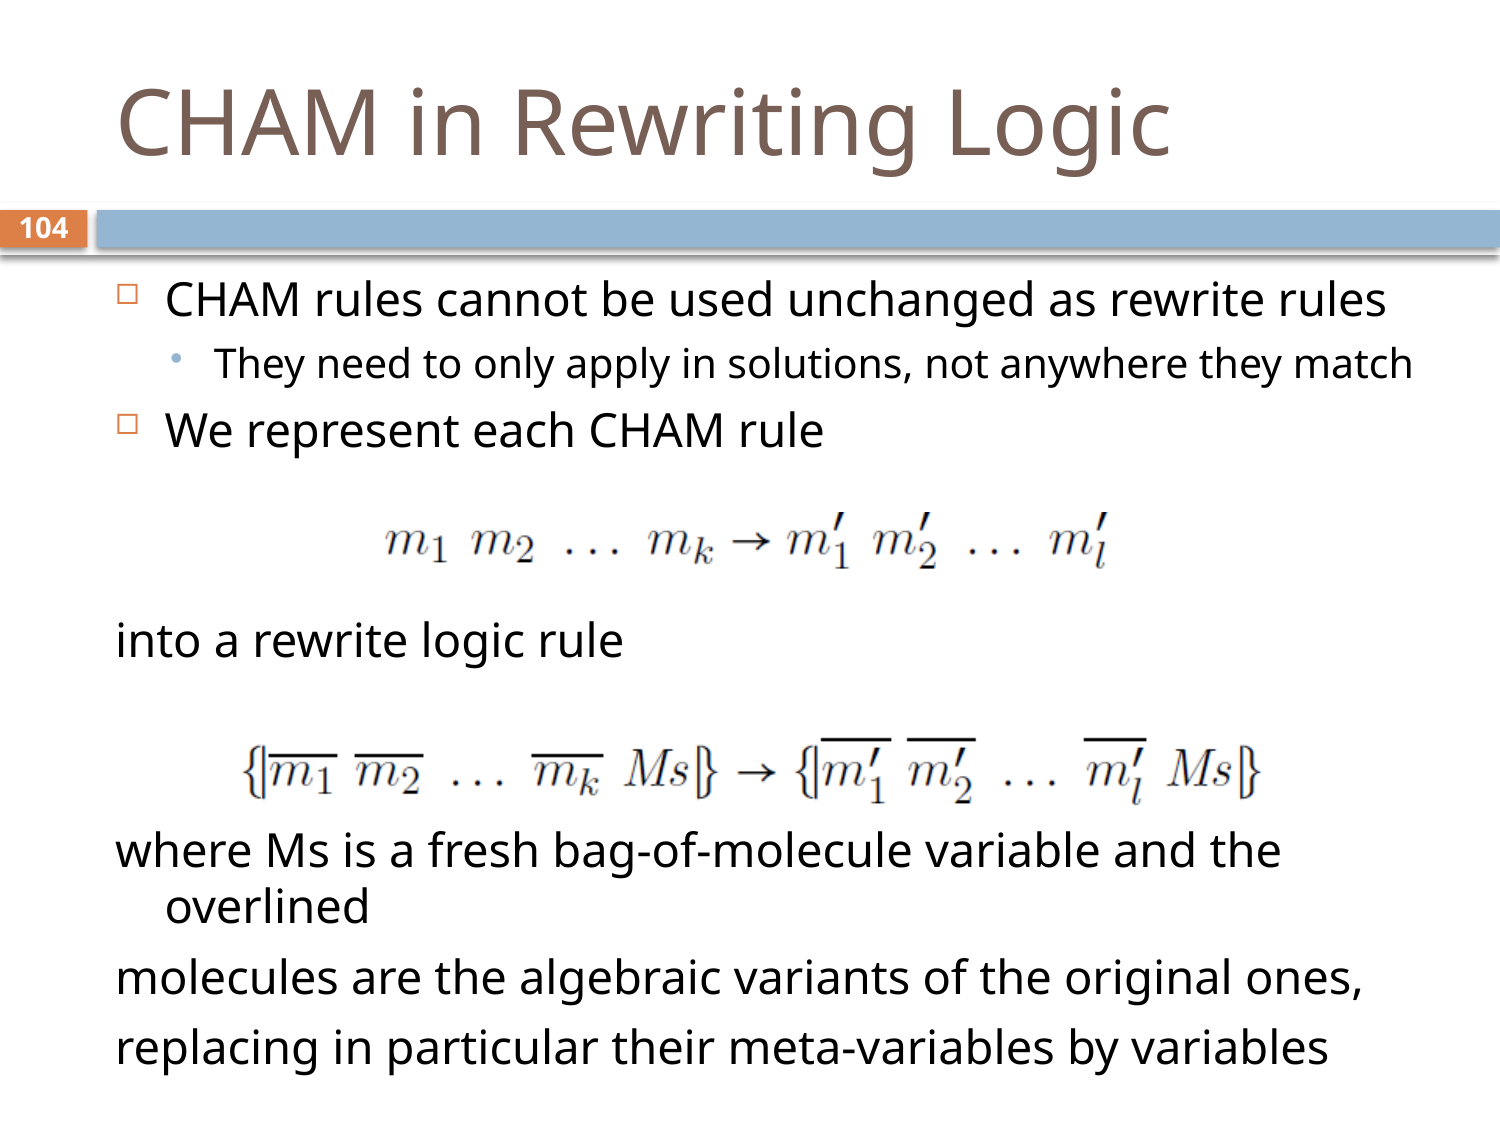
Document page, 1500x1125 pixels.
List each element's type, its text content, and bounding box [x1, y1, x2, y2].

picture [374, 512, 1126, 580]
title CHAM in Rewriting Logic [100, 37, 1438, 200]
list CHAM rules cannot be used unchanged as rewrite rules They need to only apply in solutions, not anywhere they match We represent each CHAM rule into a rewrite logic rule where Ms is a fresh bag-of-molecule variable and the overlined molecules are the algebraic variants of the original ones, replacing in particular their meta-variables by variables [100, 262, 1438, 1088]
slide_number 104 [0, 208, 88, 249]
picture [225, 724, 1275, 818]
